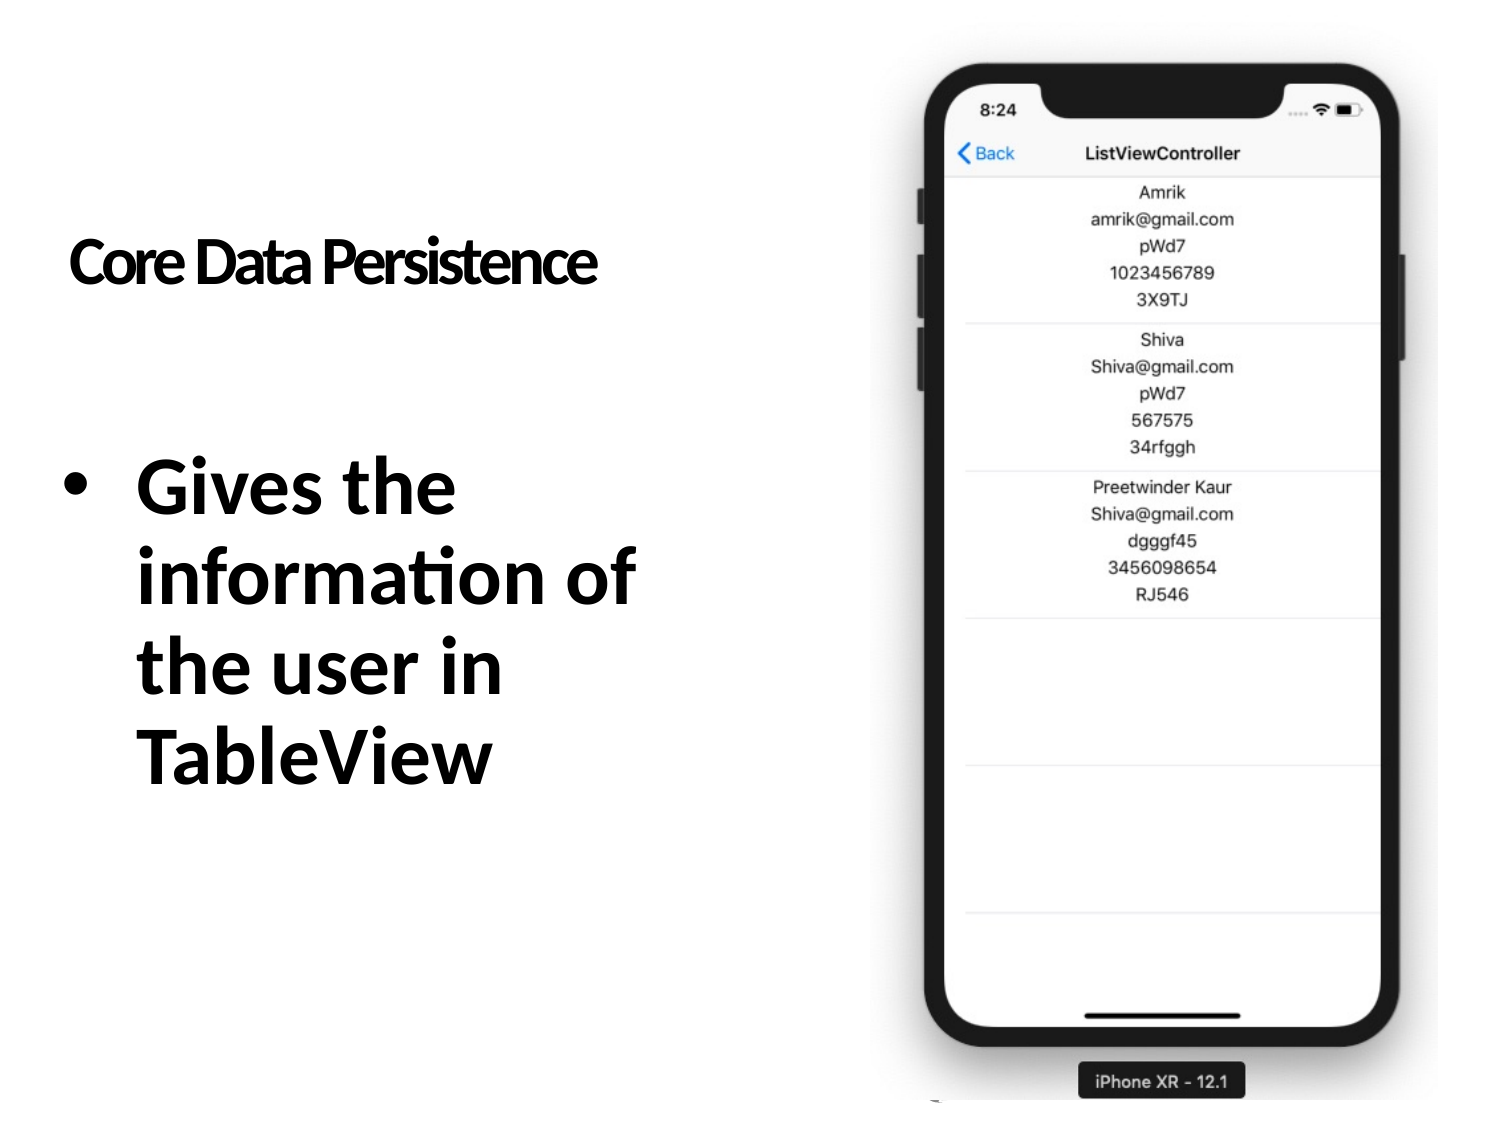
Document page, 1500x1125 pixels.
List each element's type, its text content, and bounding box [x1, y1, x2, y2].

text_box Core Data Persistence [44, 217, 623, 380]
title Gives the information of the user in TableView [44, 435, 761, 1043]
picture [870, 14, 1439, 1101]
